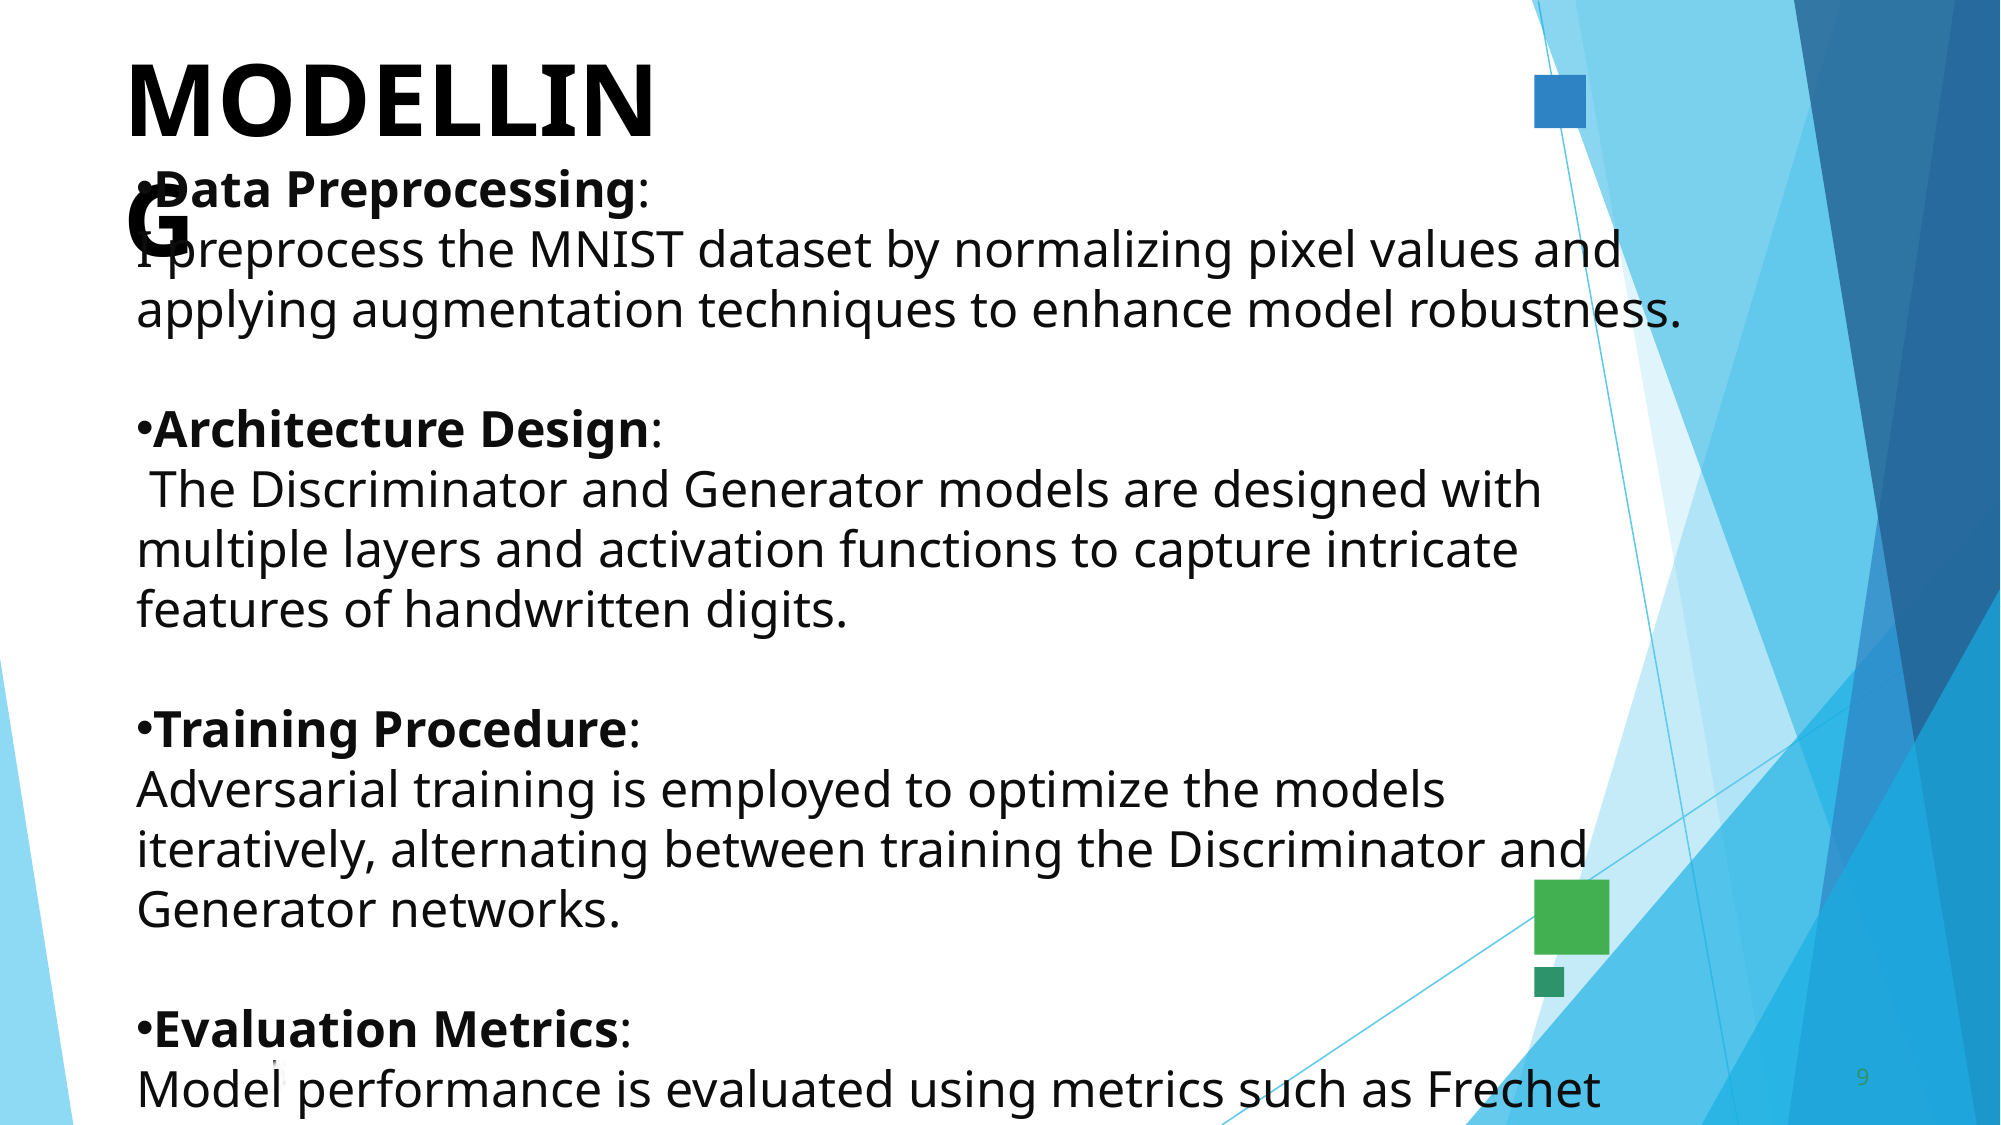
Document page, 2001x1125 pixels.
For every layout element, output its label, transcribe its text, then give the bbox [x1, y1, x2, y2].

text_box MODELLING [121, 34, 664, 149]
text_box Data Preprocessing: I preprocess the MNIST dataset by normalizing pixel values and applying augmentation techniques to enhance model robustness. Architecture Design: The Discriminator and Generator models are designed with multiple layers and activation functions to capture intricate features of handwritten digits. Training Procedure: Adversarial training is employed to optimize the models iteratively, alternating between training the Discriminator and Generator networks. Evaluation Metrics: Model performance is evaluated using metrics such as Frechet Inception Distance (FID) and visual inspection of generated digit images. [121, 149, 1711, 1125]
picture [273, 1060, 286, 1090]
text_box [1534, 74, 1586, 129]
text_box 9 [1849, 1061, 1888, 1095]
